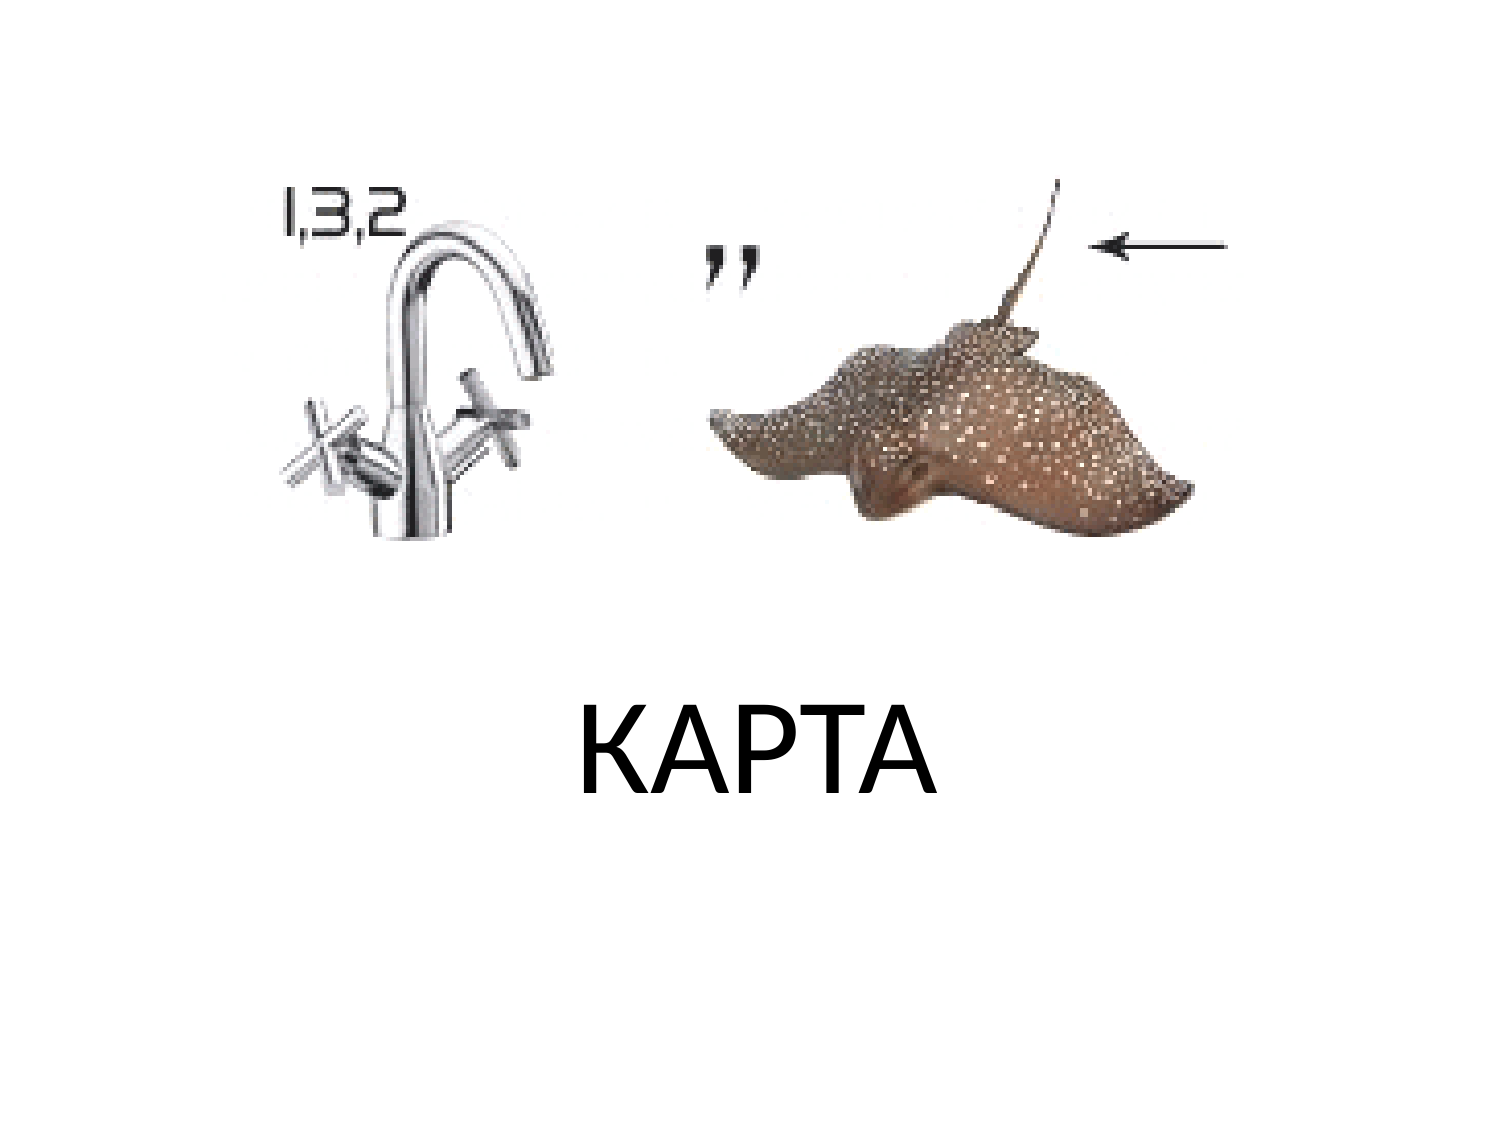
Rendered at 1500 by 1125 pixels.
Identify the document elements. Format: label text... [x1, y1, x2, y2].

title КАРТА [82, 644, 1432, 832]
picture [222, 175, 1249, 546]
